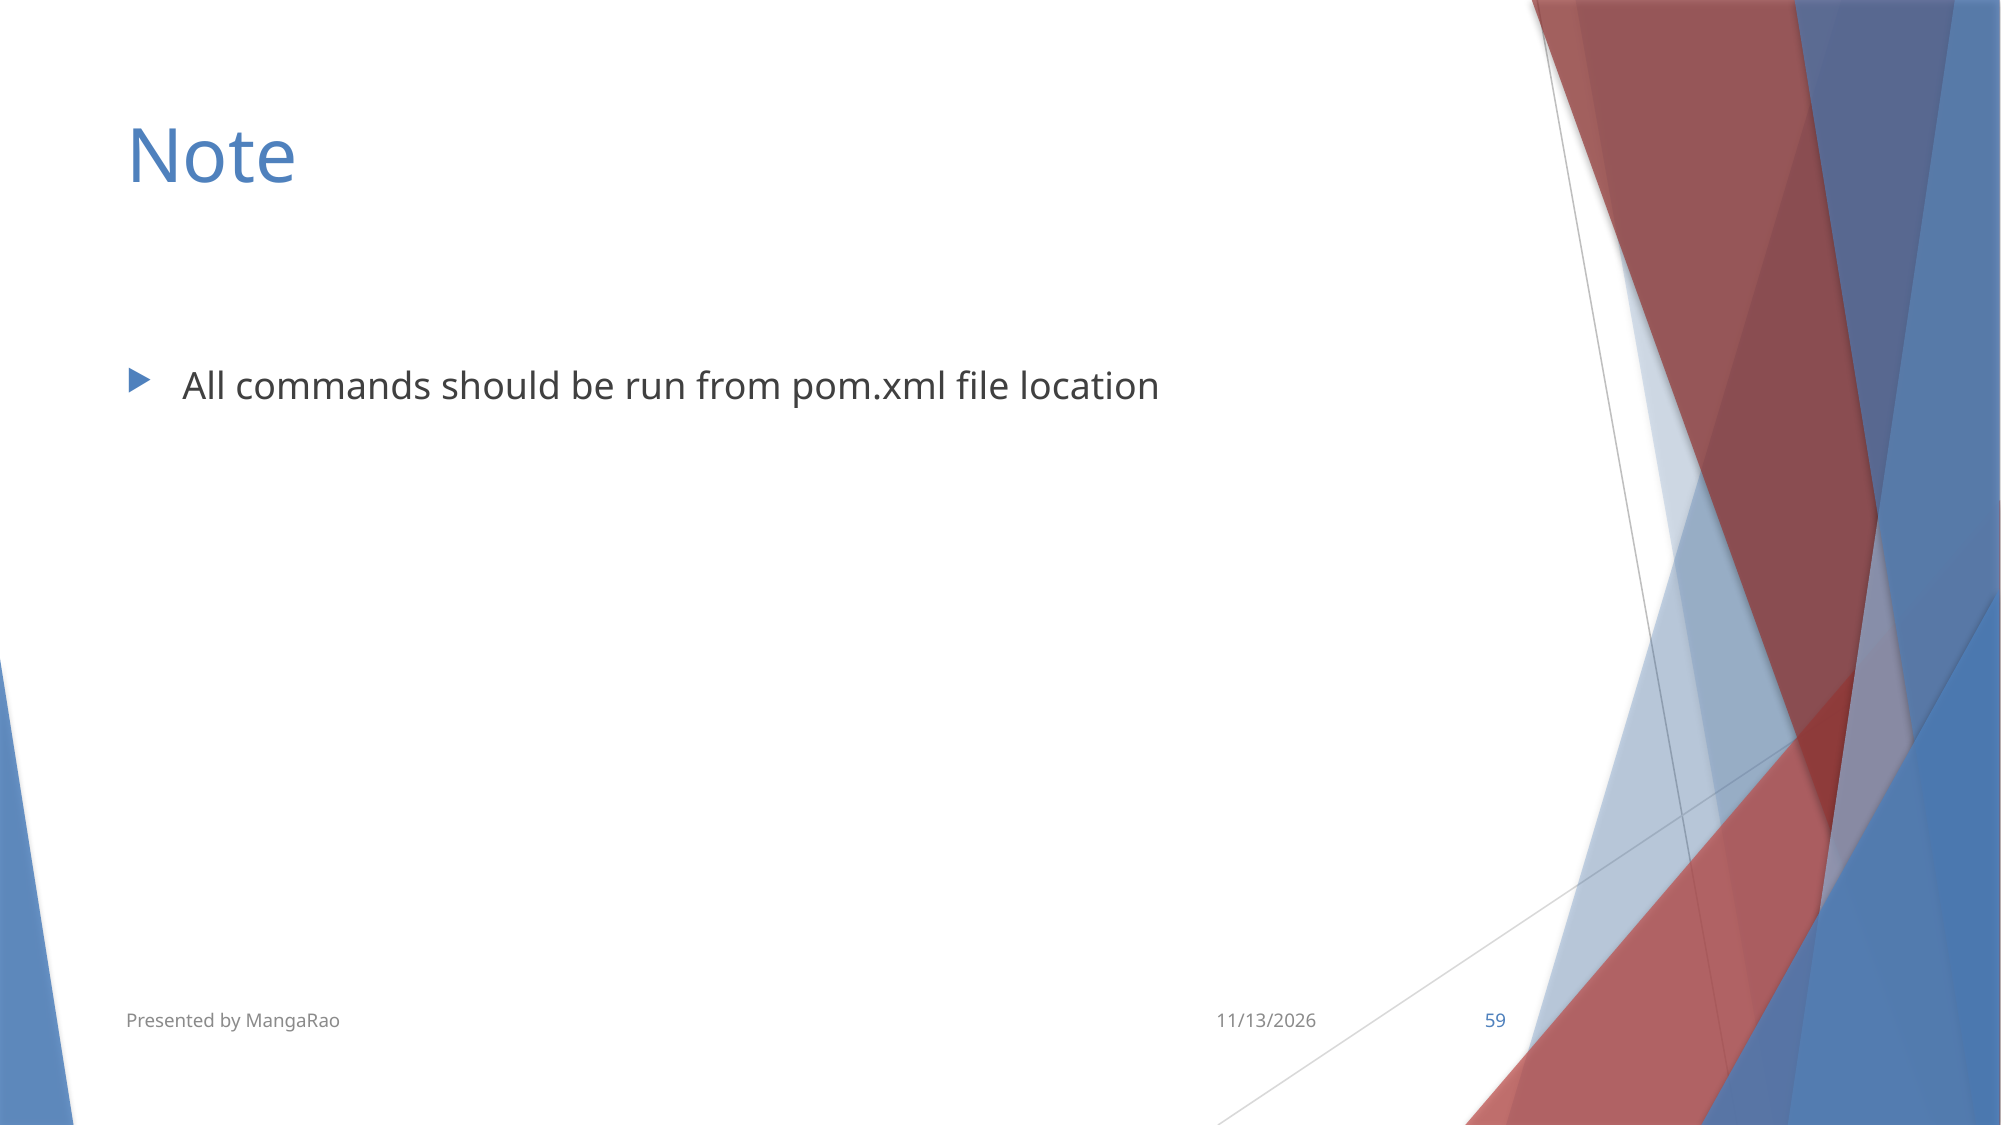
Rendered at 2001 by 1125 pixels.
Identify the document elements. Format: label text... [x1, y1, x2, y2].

footer Presented by MangaRao [111, 991, 1145, 1051]
title Note [111, 99, 1522, 317]
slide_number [1181, 991, 1332, 1051]
list All commands should be run from pom.xml file location [111, 354, 1522, 992]
slide_number 59 [1409, 991, 1522, 1051]
